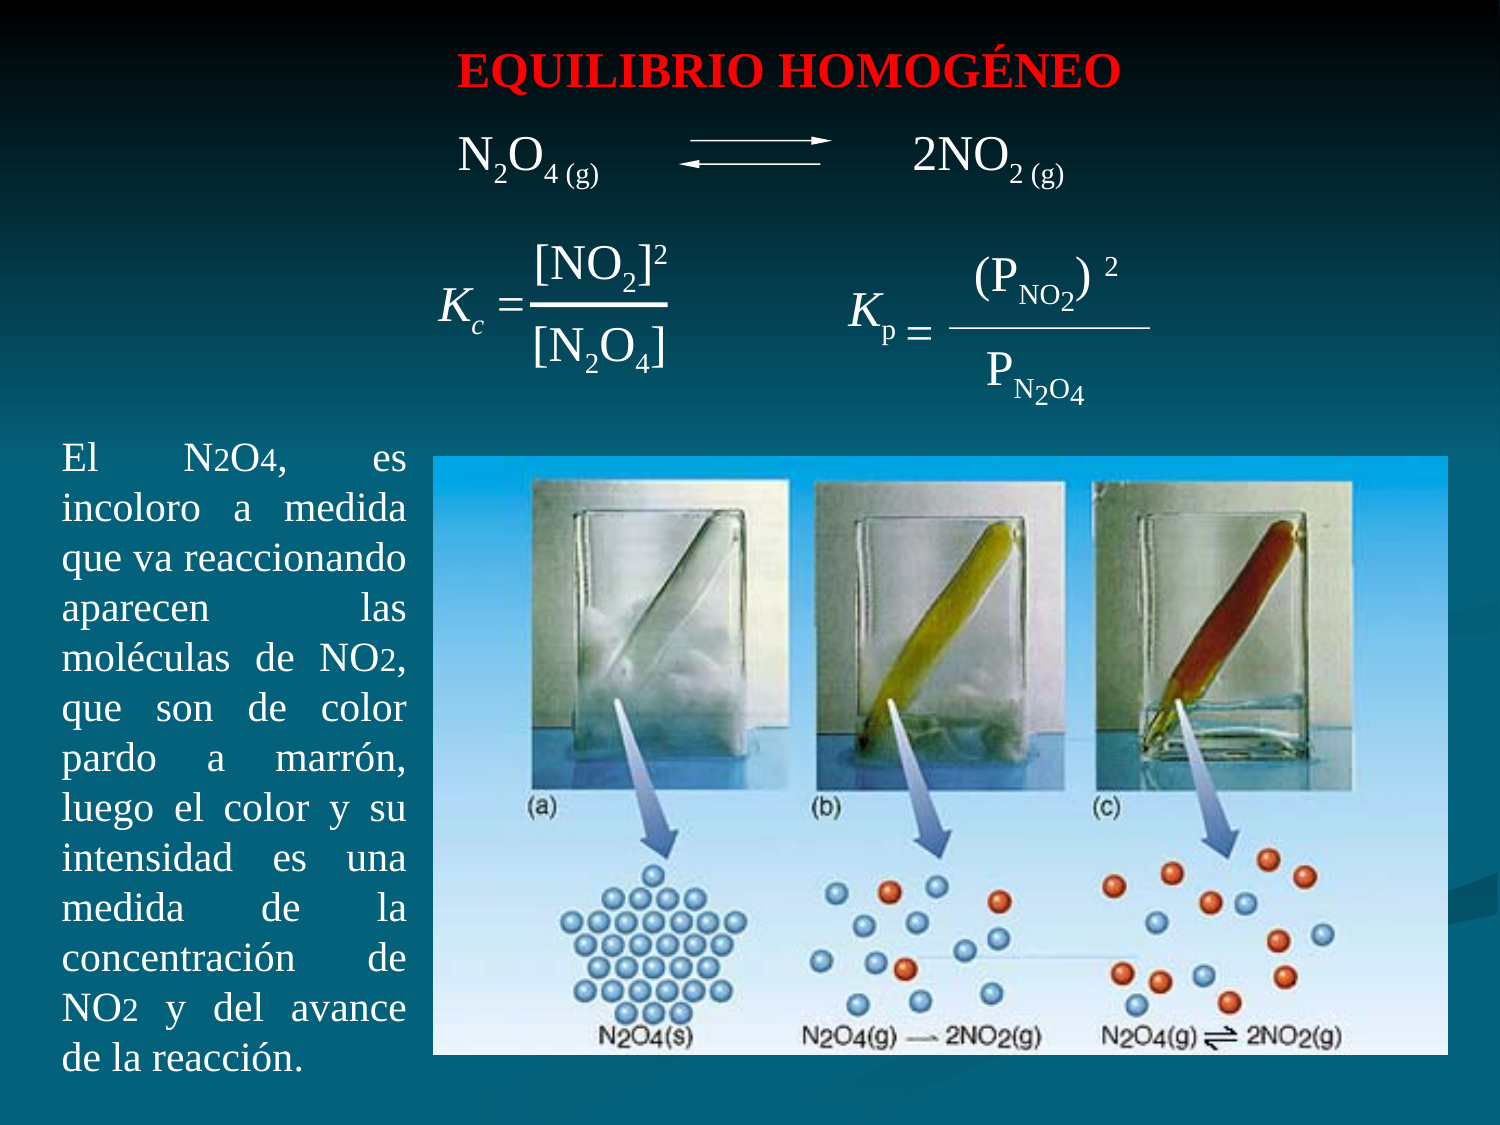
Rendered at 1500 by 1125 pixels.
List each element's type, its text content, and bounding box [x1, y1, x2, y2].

text_box (PNO2) 2 [959, 234, 1172, 325]
text_box [678, 159, 821, 169]
text_box [717, 136, 833, 145]
text_box PN2O4 [971, 328, 1184, 419]
text_box Kp [833, 269, 912, 353]
text_box EQUILIBRIO HOMOGÉNEO [442, 29, 1172, 105]
text_box N2O4 (g) 2NO2 (g) [442, 113, 1137, 197]
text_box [421, 222, 687, 380]
picture [434, 474, 1447, 1054]
text_box El N2O4, es incoloro a medida que va reaccionando aparecen las moléculas de NO2, que son de color pardo a marrón, luego el color y su intensidad es una medida de la concentración de NO2 y del avance de la reacción. [46, 421, 422, 1087]
text_box = [890, 292, 998, 368]
